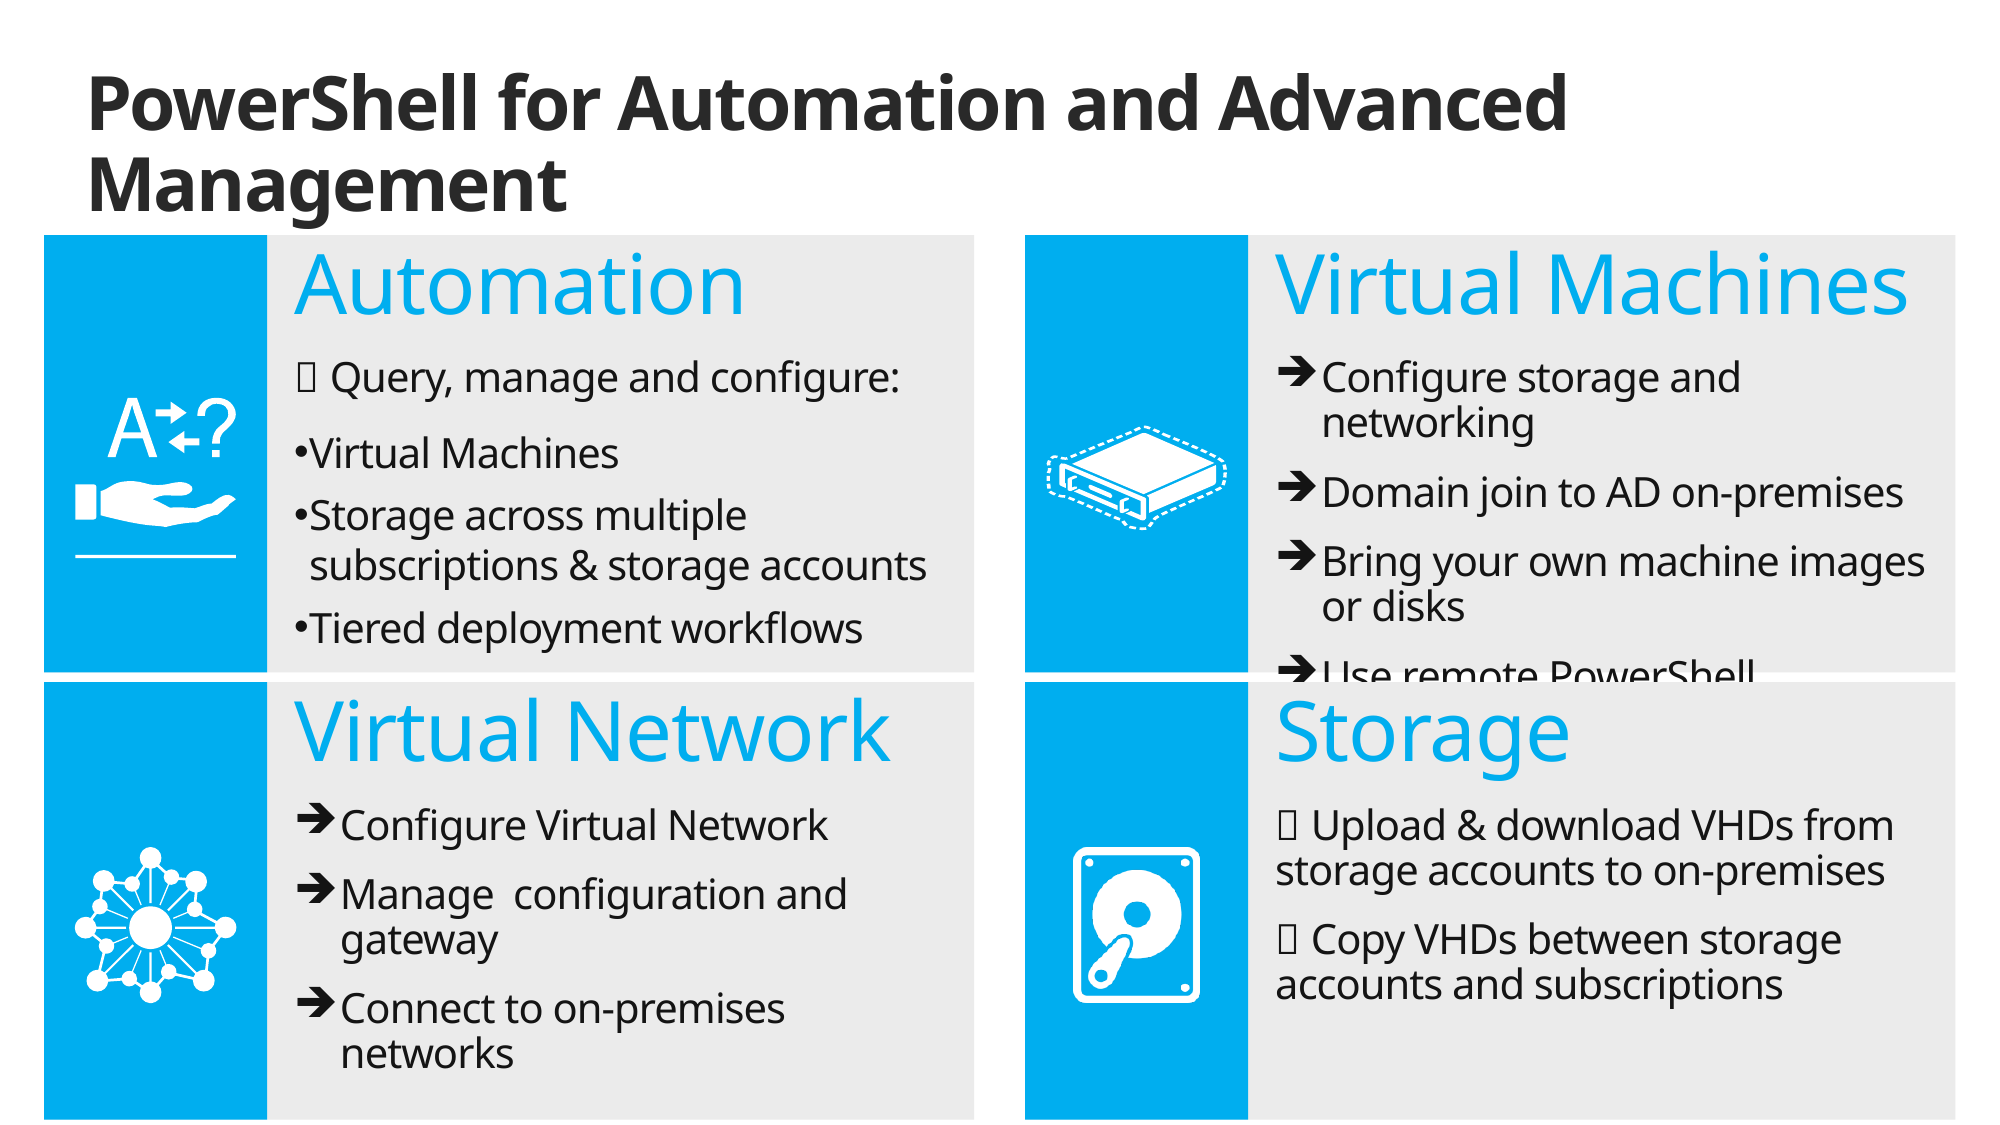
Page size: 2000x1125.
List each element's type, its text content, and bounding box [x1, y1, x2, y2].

picture [1074, 848, 1199, 1002]
title PowerShell for Automation and Advanced Management [85, 66, 1914, 232]
text_box [107, 397, 158, 458]
text_box [1023, 233, 1250, 674]
text_box [197, 397, 236, 444]
text_box [155, 401, 187, 424]
text_box [1128, 525, 1137, 530]
text_box Virtual Network Configure Virtual Network Manage configuration and gateway Connect to on-premises networks [269, 682, 975, 1120]
text_box [1133, 426, 1142, 432]
text_box [1048, 490, 1057, 496]
text_box [42, 233, 269, 674]
text_box [1046, 455, 1058, 466]
text_box [100, 481, 236, 528]
text_box [75, 554, 236, 559]
text_box [1143, 425, 1151, 430]
text_box [74, 847, 237, 1004]
text_box Virtual Machines Configure storage and networking Domain join to AD on-premises Bring your own machine images or disks Use remote PowerShell [1250, 235, 1956, 673]
text_box [1124, 430, 1133, 436]
text_box [1121, 520, 1128, 527]
text_box [1214, 486, 1223, 492]
text_box [212, 450, 220, 458]
text_box [1152, 428, 1161, 434]
text_box [1217, 457, 1225, 463]
text_box Automation  Query, manage and configure: Virtual Machines Storage across multiple subscriptions & storage accounts Tiered deployment workflows [269, 235, 975, 673]
text_box [1139, 521, 1154, 531]
text_box [75, 484, 97, 520]
text_box Storage  Upload & download VHDs from storage accounts to on-premises  Copy VHDs between storage accounts and subscriptions [1250, 682, 1956, 1120]
text_box [168, 430, 200, 454]
text_box [1059, 432, 1217, 521]
text_box [1023, 680, 1250, 1122]
text_box [42, 680, 269, 1122]
